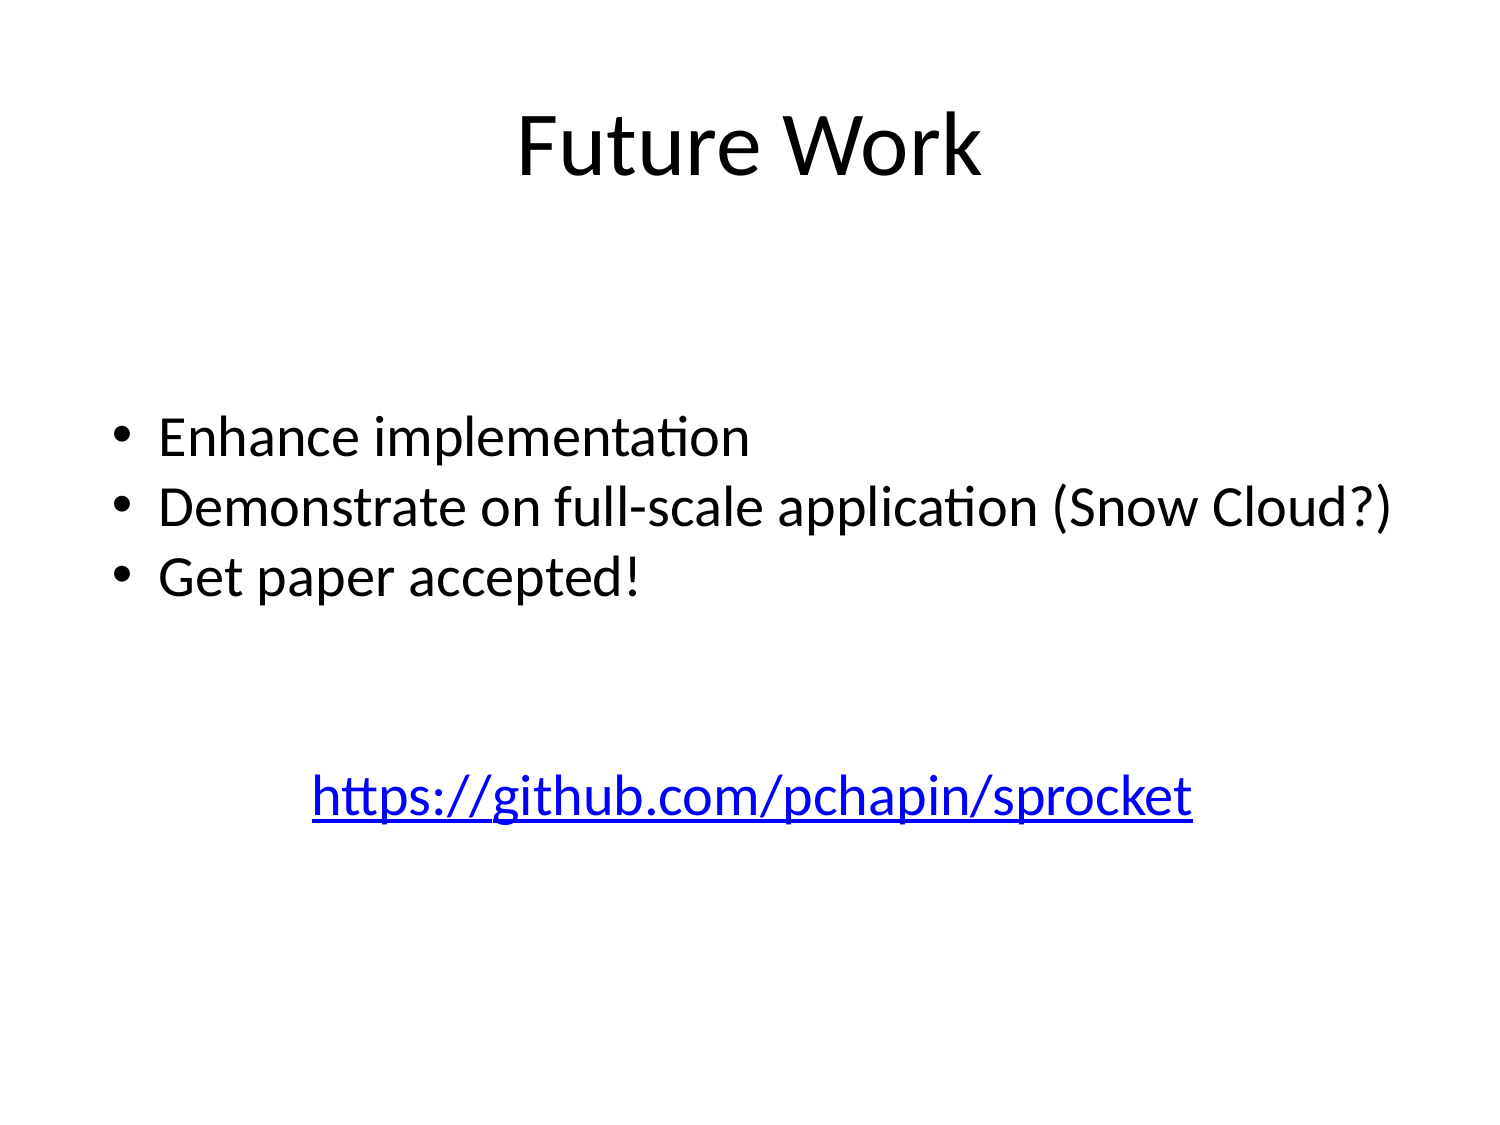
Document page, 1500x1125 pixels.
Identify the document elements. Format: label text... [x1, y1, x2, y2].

title Future Work [75, 45, 1425, 233]
text_box Enhance implementation Demonstrate on full-scale application (Snow Cloud?) Get paper accepted! [97, 391, 1409, 616]
text_box https://github.com/pchapin/sprocket [297, 750, 1209, 835]
